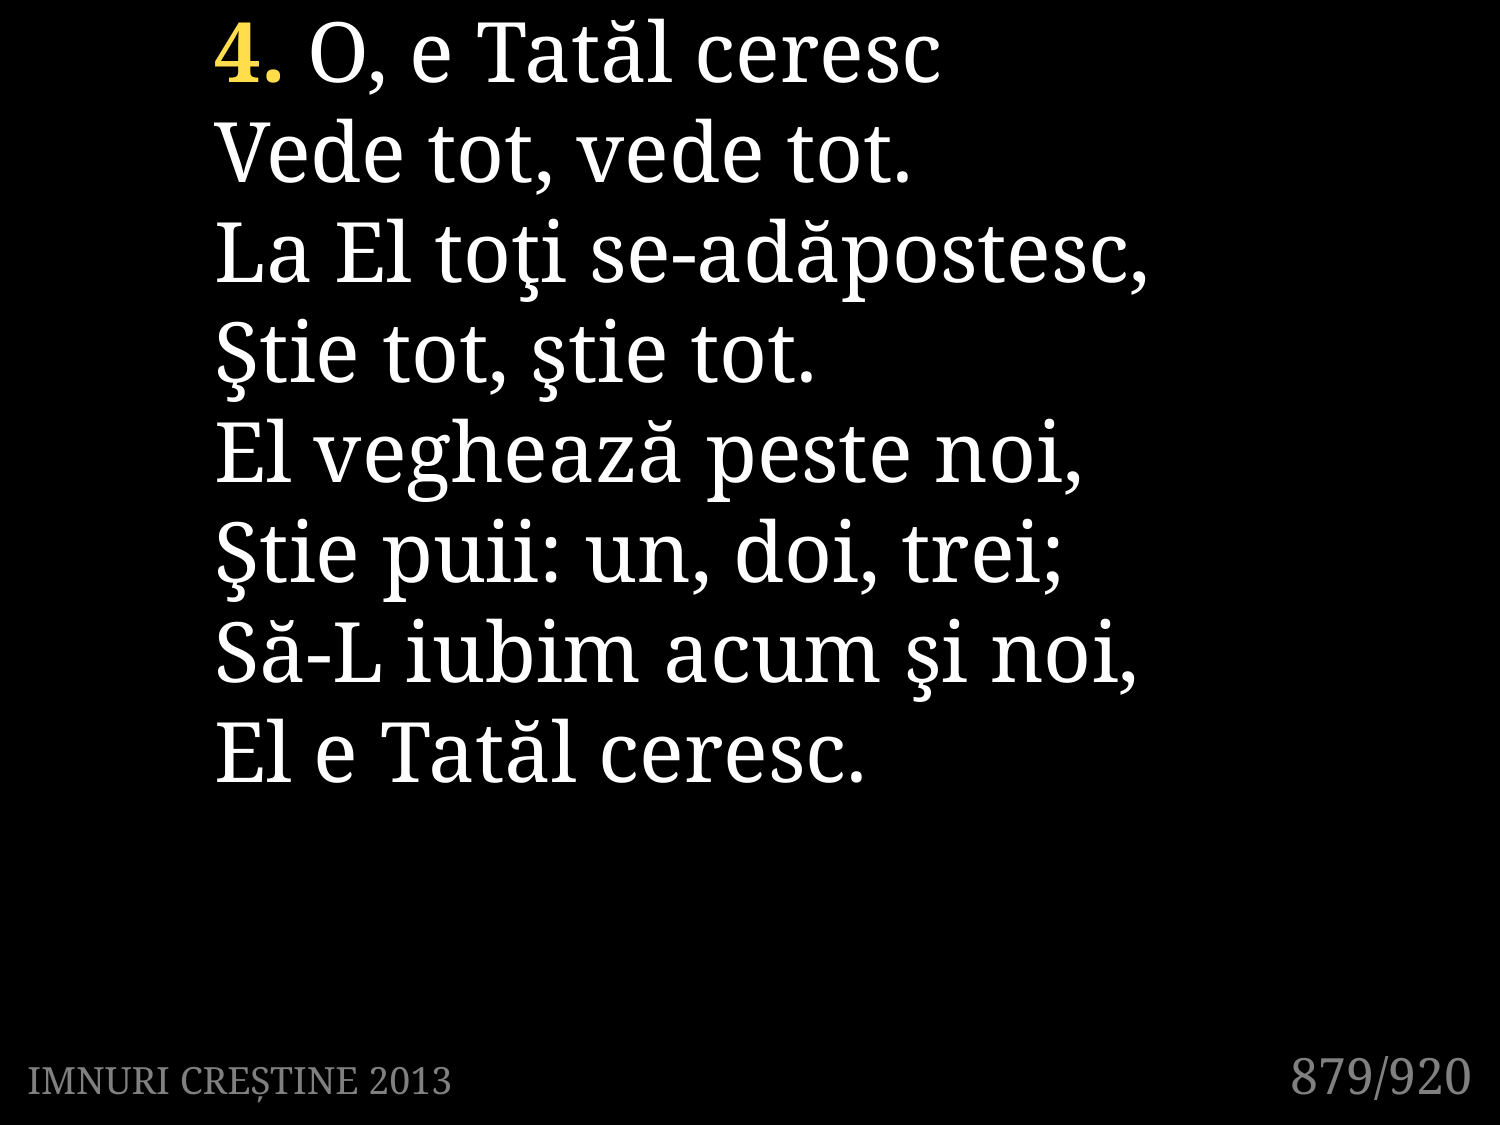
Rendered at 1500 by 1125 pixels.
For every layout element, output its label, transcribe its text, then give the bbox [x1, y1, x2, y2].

text_box 879/920 [637, 1037, 1488, 1113]
text_box 4. O, e Tatăl ceresc Vede tot, vede tot. La El toţi se-adăpostesc, Ştie tot, ştie tot. El veghează peste noi, Ştie puii: un, doi, trei; Să-L iubim acum şi noi, El e Tatăl ceresc. [200, 0, 1500, 807]
text_box IMNURI CREȘTINE 2013 [12, 1049, 637, 1110]
